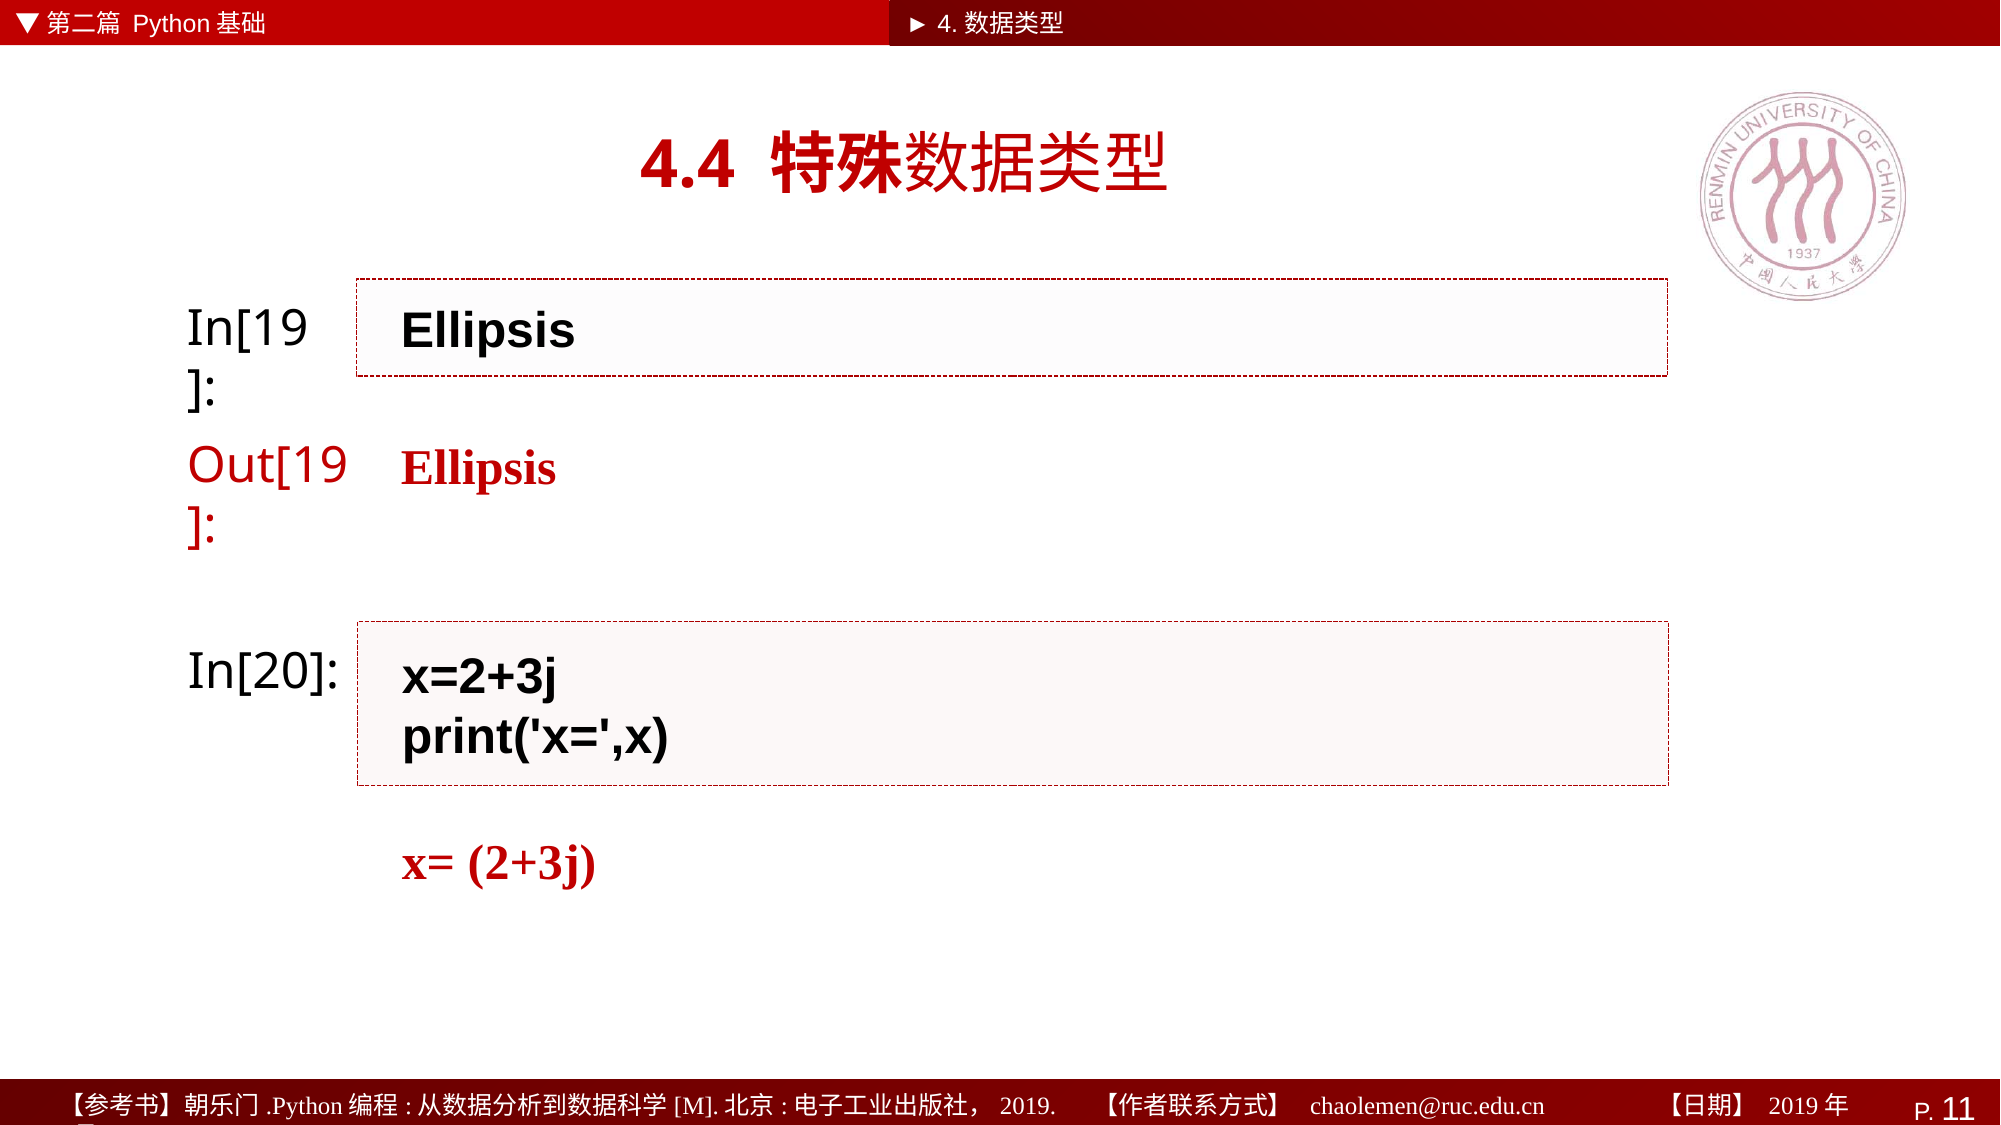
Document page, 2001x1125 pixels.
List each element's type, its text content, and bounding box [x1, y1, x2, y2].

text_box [172, 278, 1668, 513]
text_box In[20]: [173, 630, 357, 706]
title 4.4 特殊数据类型 [101, 92, 1710, 229]
list ► 4.数据类型 [890, 0, 1249, 43]
text_box x= (2+3j) [354, 807, 1673, 912]
picture [1696, 89, 1910, 304]
list ▼第二篇 Python基础 [0, 0, 725, 43]
text_box x=2+3j print('x=',x) [354, 618, 1673, 790]
